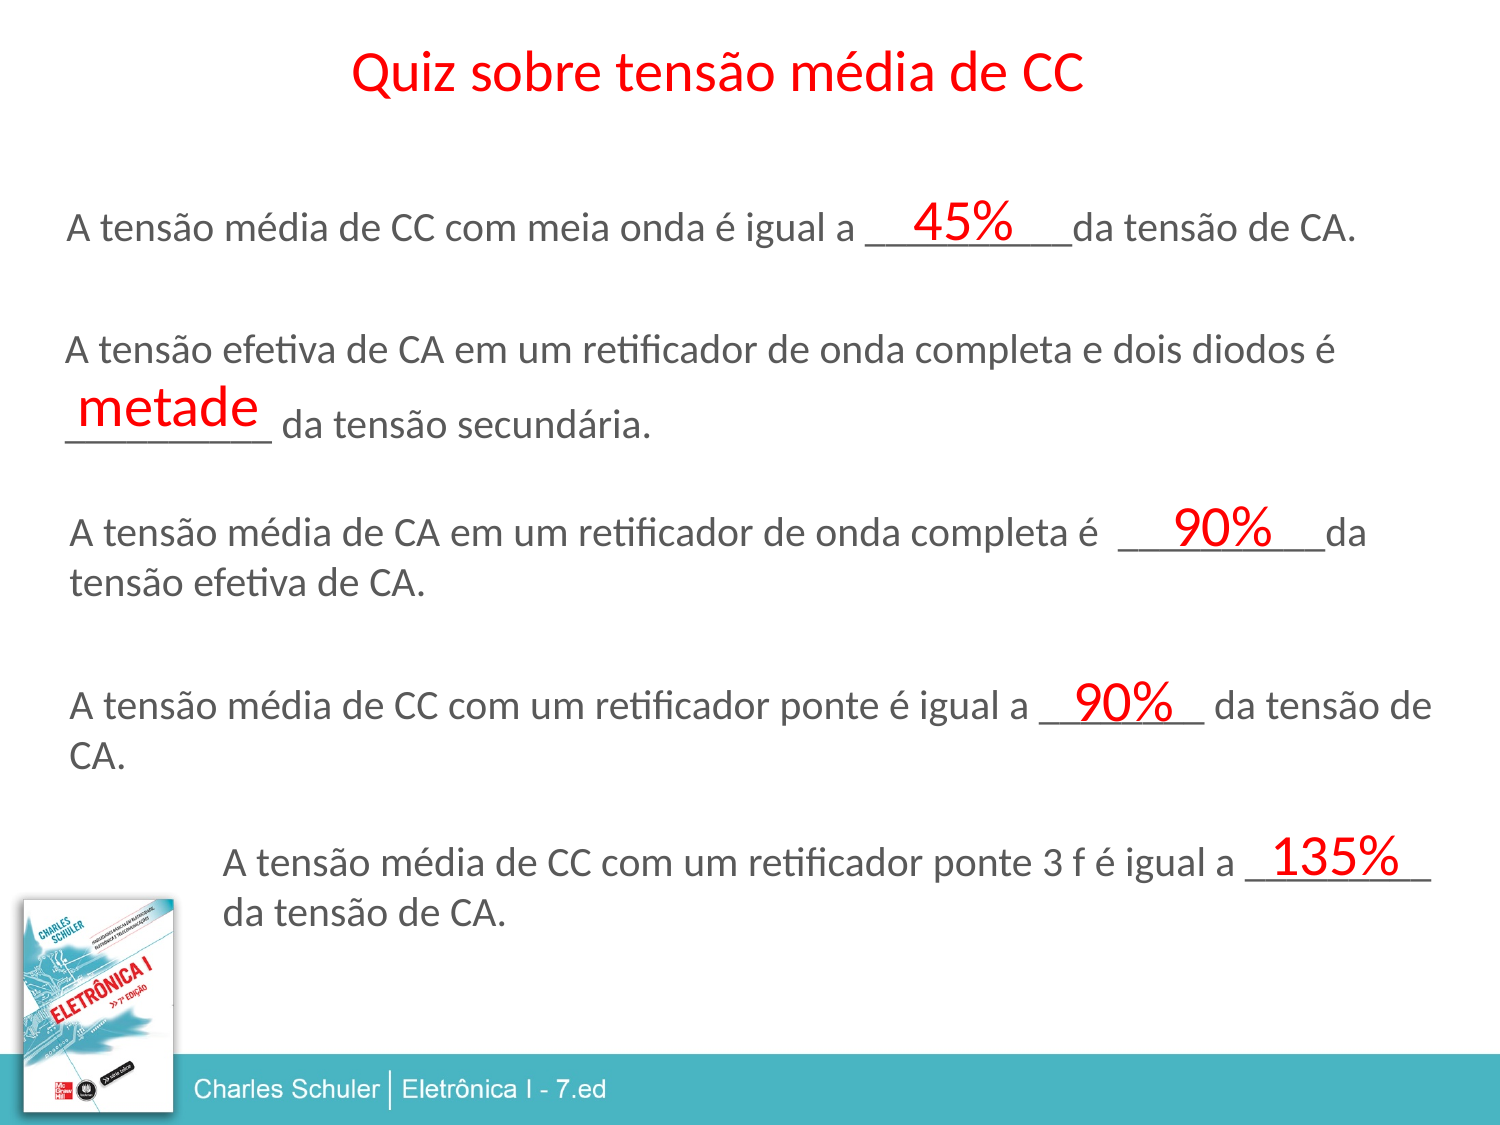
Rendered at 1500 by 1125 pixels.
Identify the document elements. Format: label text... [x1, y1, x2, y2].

text_box A tensão média de CC com meia onda é igual a __________da tensão de CA. [1030, 192, 1460, 258]
text_box metade [63, 360, 275, 446]
text_box A tensão média de CC com meia onda é igual a __________da tensão de CA. [51, 192, 899, 258]
text_box A tensão média de CC com um retificador ponte é igual a ________ da tensão de CA. [54, 670, 1500, 786]
text_box 135% [1255, 809, 1416, 895]
text_box A tensão média de CA em um retificador de onda completa é __________da tensão efetiva de CA. [54, 497, 1464, 613]
text_box A tensão efetiva de CA em um retificador de onda completa e dois diodos é __________ da tensão secundária. [50, 289, 1460, 454]
text_box 45% [899, 174, 1030, 260]
text_box 90% [1157, 481, 1289, 566]
text_box Quiz sobre tensão média de CC [336, 26, 1100, 111]
text_box A tensão média de CC com um retificador ponte 3 f é igual a _________ da tensão de CA. [207, 827, 1449, 943]
picture [0, 0, 1500, 1125]
text_box 90% [1058, 655, 1190, 741]
